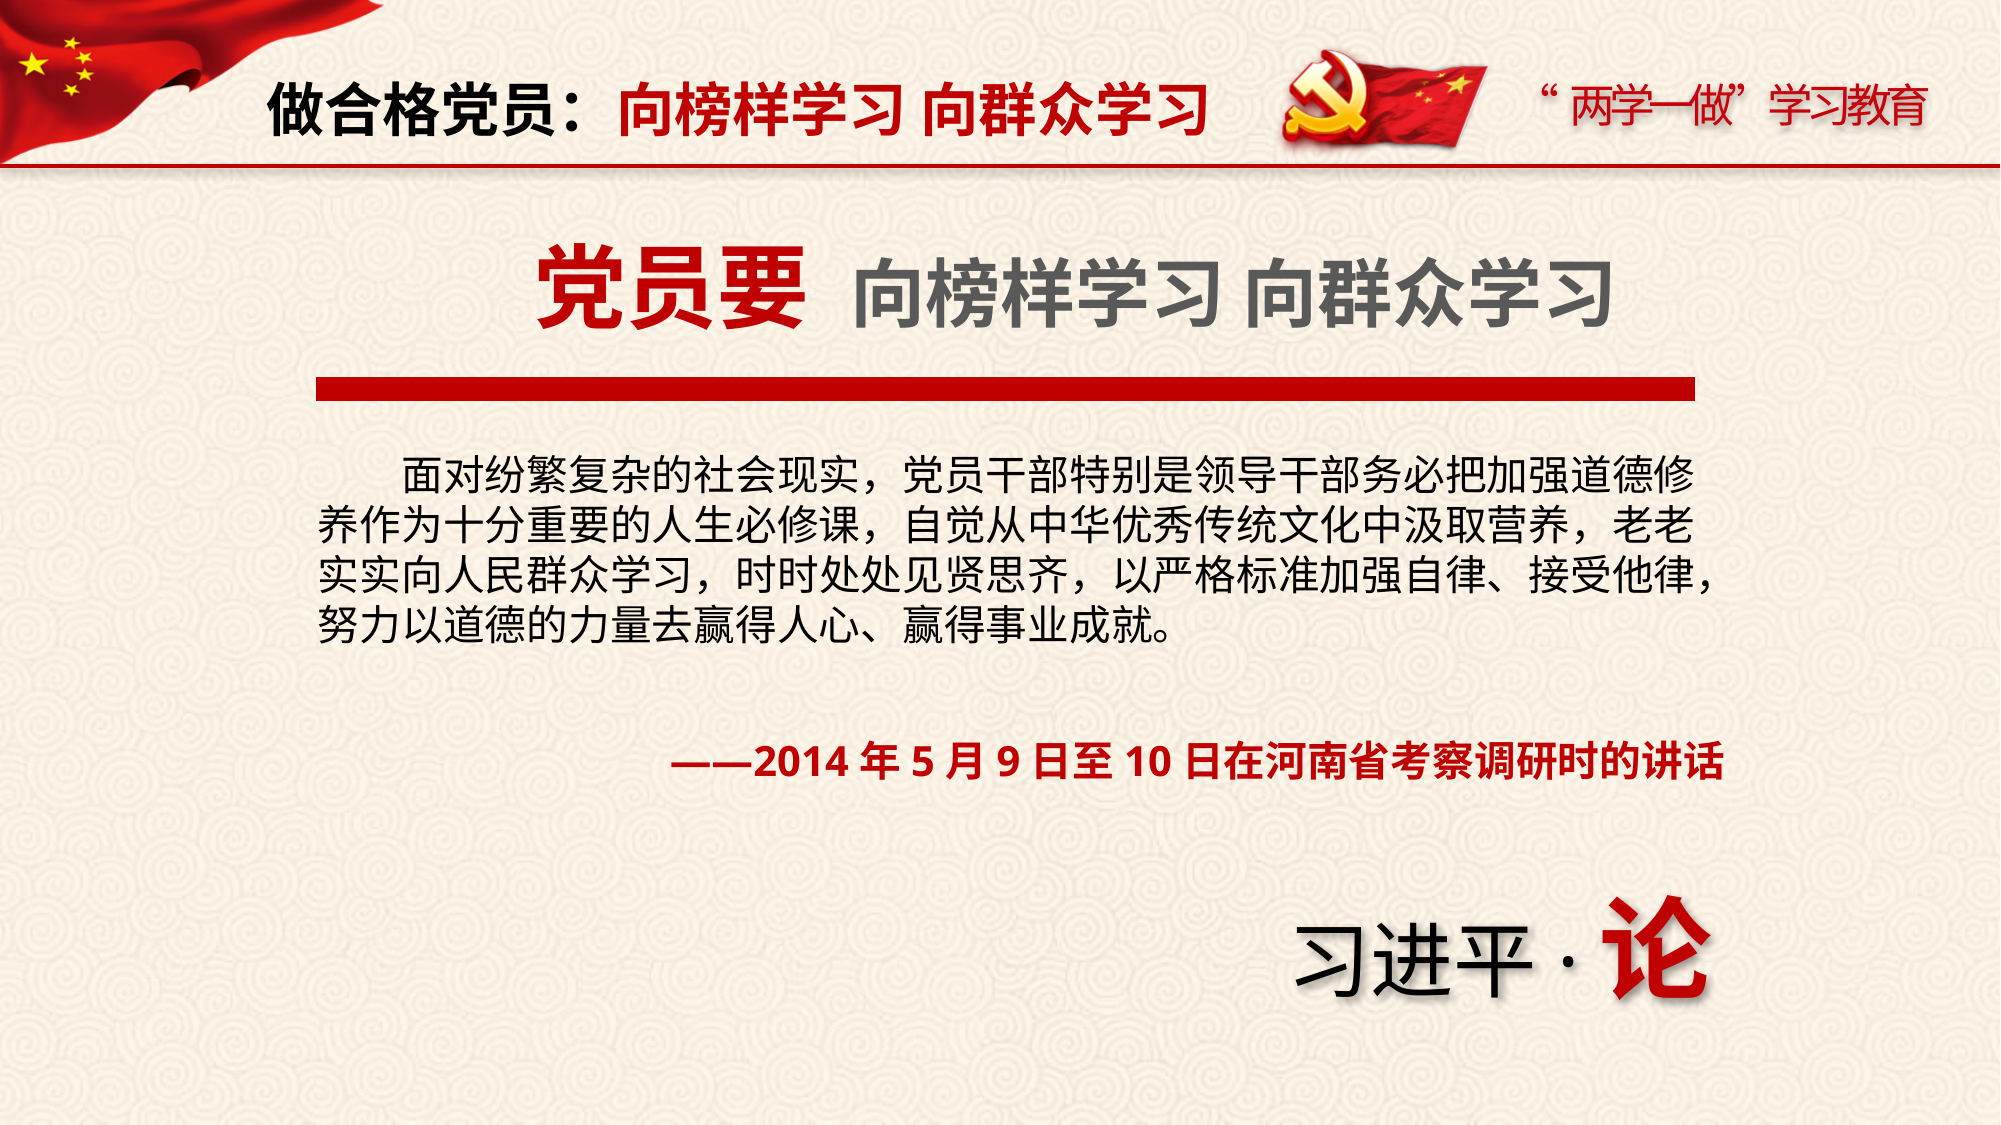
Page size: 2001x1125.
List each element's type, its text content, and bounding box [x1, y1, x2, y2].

text_box 面对纷繁复杂的社会现实，党员干部特别是领导干部务必把加强道德修养作为十分重要的人生必修课，自觉从中华优秀传统文化中汲取营养，老老实实向人民群众学习，时时处处见贤思齐，以严格标准加强自律、接受他律，努力以道德的力量去赢得人心、赢得事业成就。 [303, 441, 1734, 656]
text_box ——2014年5月9日至10日在河南省考察调研时的讲话 [521, 726, 1740, 792]
text_box 习进平·论 [1272, 871, 1727, 1022]
picture [0, 0, 2001, 1125]
text_box [316, 378, 1694, 400]
list 做合格党员：向榜样学习 向群众学习 [251, 73, 1233, 144]
text_box 党员要 向榜样学习 向群众学习 [519, 222, 1633, 348]
